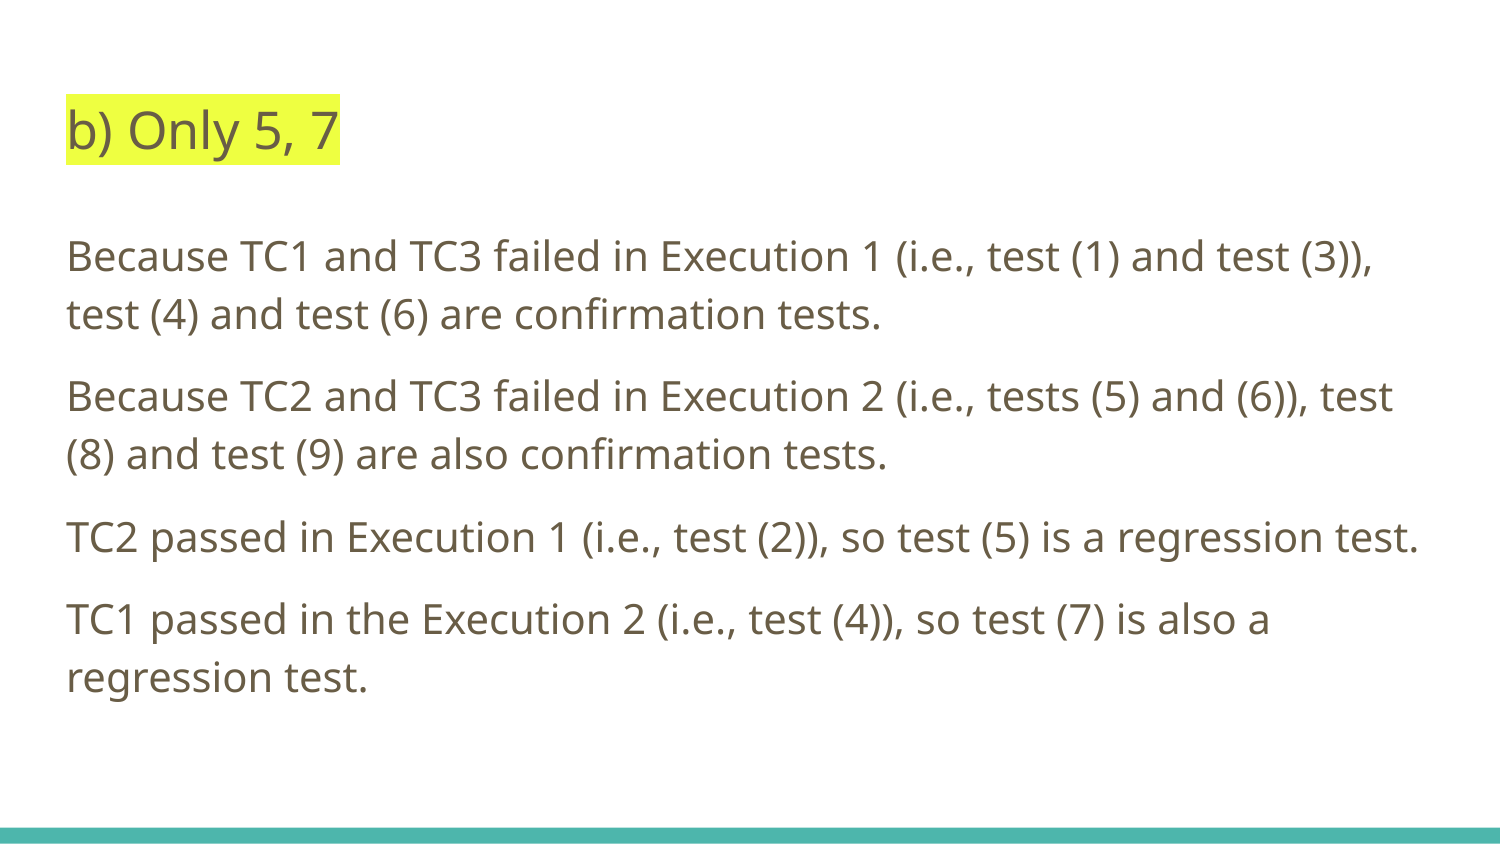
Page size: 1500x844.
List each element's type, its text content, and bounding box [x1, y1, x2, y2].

list Because TC1 and TC3 failed in Execution 1 (i.e., test (1) and test (3)), test (4) and test (6) are confirmation tests. Because TC2 and TC3 failed in Execution 2 (i.e., tests (5) and (6)), test (8) and test (9) are also confirmation tests. TC2 passed in Execution 1 (i.e., test (2)), so test (5) is a regression test. TC1 passed in the Execution 2 (i.e., test (4)), so test (7) is also a regression test. [51, 207, 1449, 750]
title b) Only 5, 7 [51, 72, 1449, 189]
